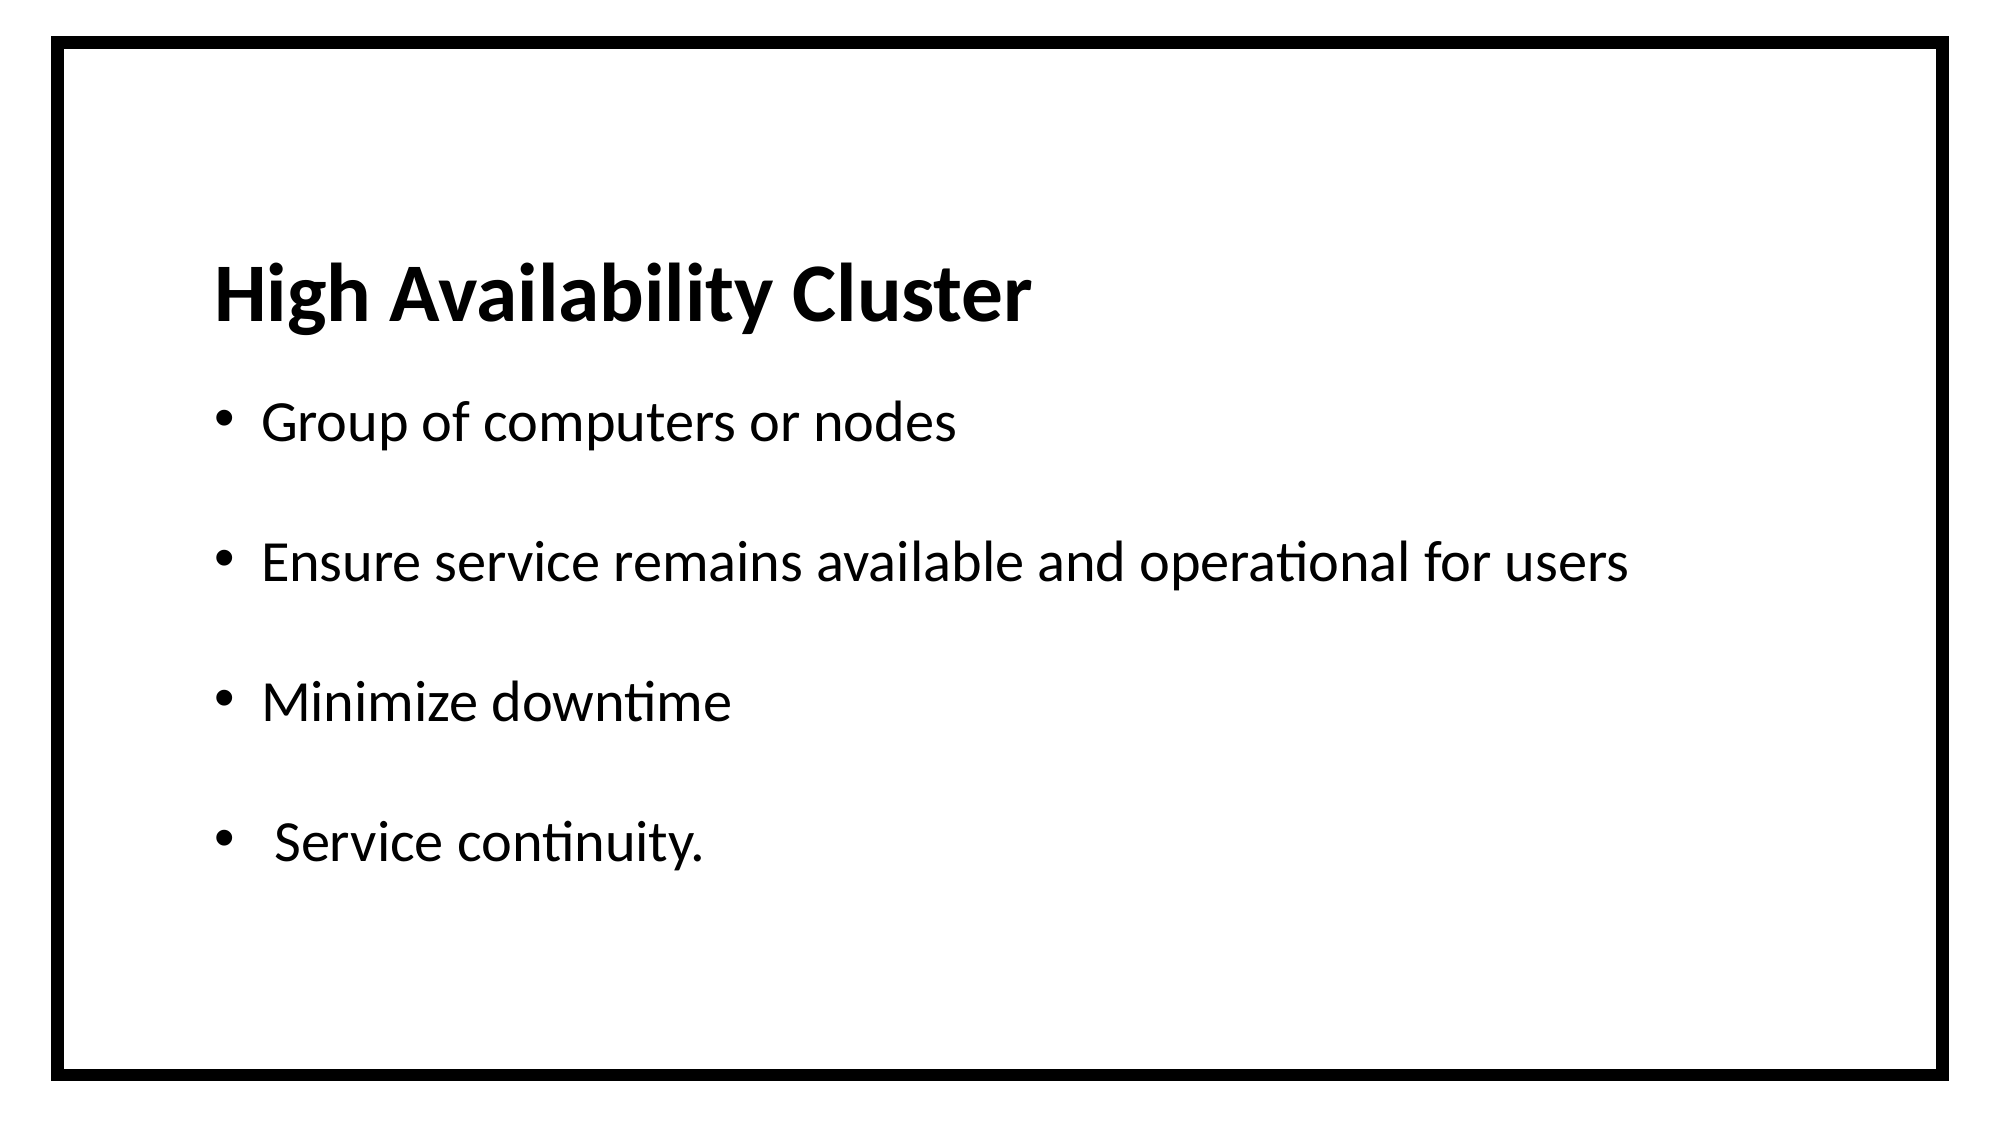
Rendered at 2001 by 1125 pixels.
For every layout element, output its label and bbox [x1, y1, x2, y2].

text_box [57, 42, 1943, 1075]
